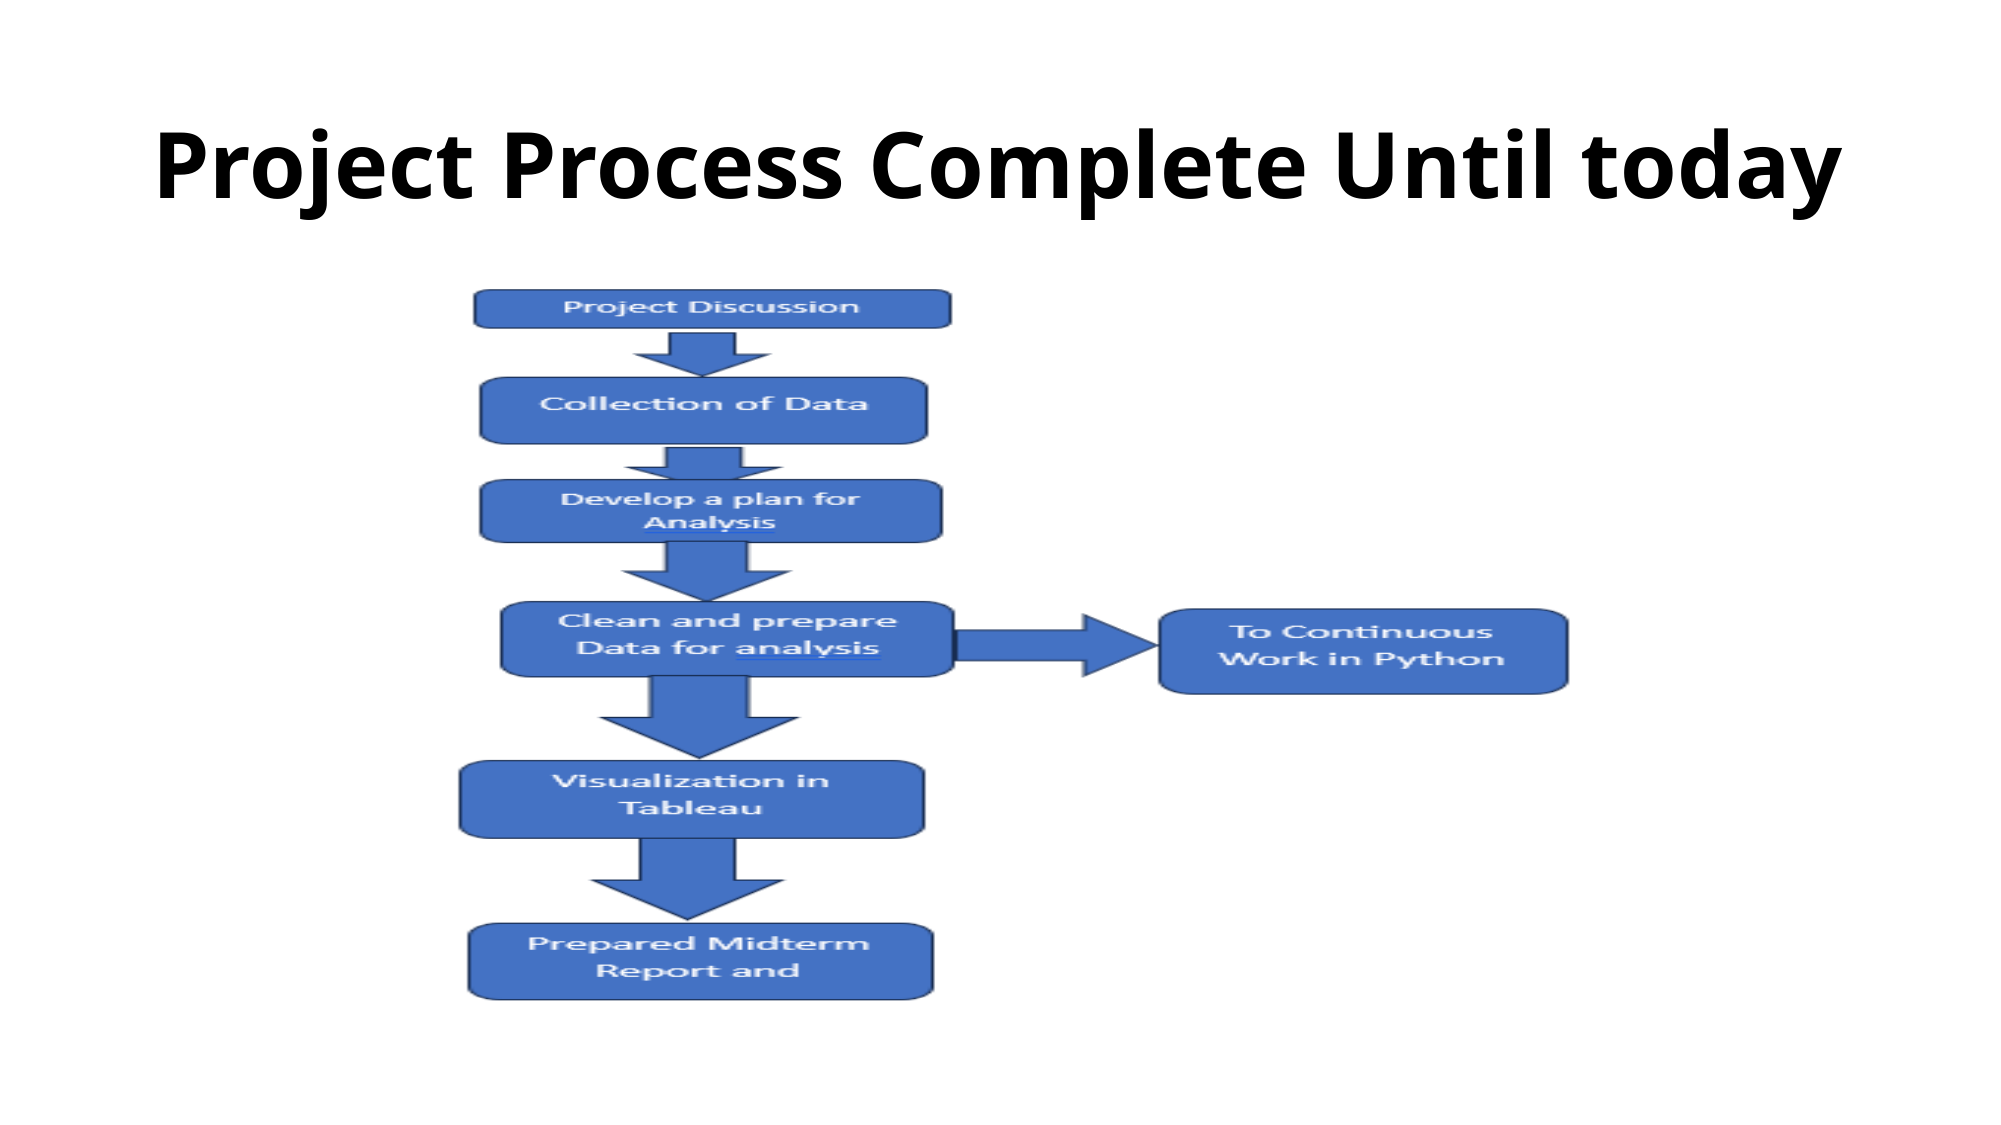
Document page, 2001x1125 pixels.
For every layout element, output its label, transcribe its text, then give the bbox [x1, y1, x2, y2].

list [321, 277, 1611, 1014]
title Project Process Complete Until today [137, 59, 1863, 278]
